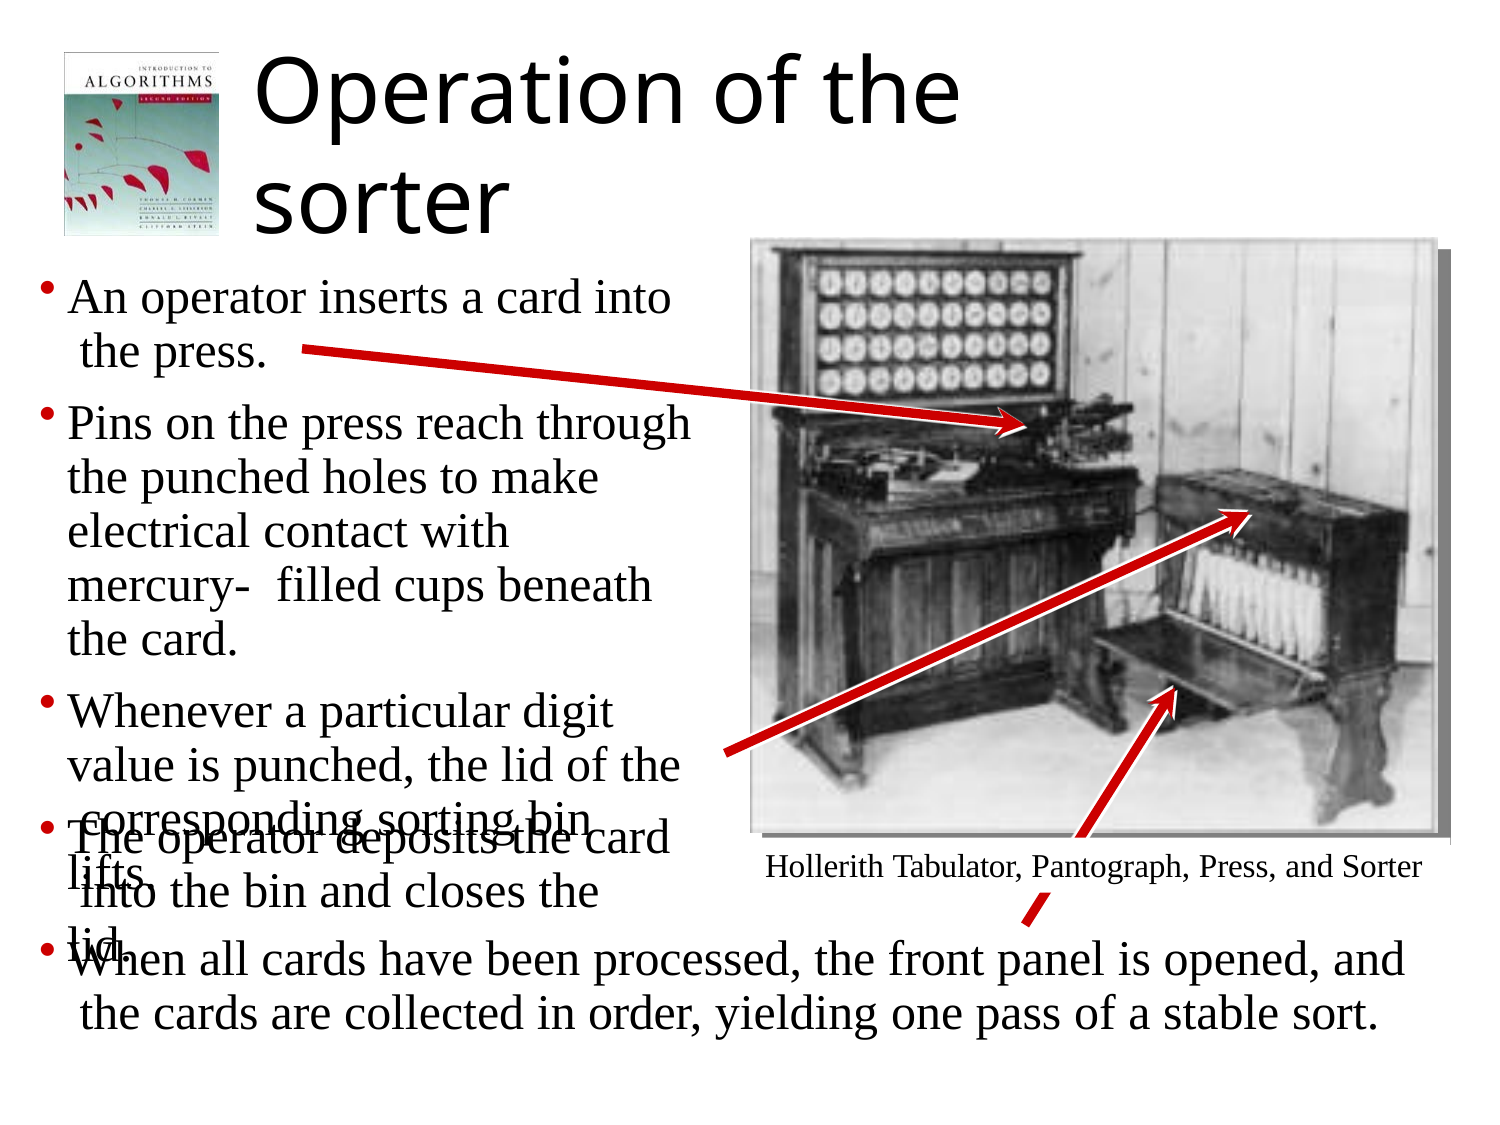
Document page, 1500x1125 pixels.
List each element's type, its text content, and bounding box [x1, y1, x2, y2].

title Operation of the sorter [250, 29, 1158, 252]
text_box The operator deposits the card into the bin and closes the lid. [37, 800, 297, 922]
picture [64, 52, 219, 236]
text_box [749, 237, 1451, 341]
text_box An operator inserts a card into the press. Pins on the press reach through the punched holes to make electrical contact with mercury- filled cups beneath the card. Whenever a particular digit value is punched, the lid of the corresponding sorting bin lifts. [37, 260, 718, 800]
text_box When all cards have been processed, the front panel is opened, and the cards are collected in order, yielding one pass of a stable sort. [37, 922, 1408, 1040]
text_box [297, 341, 1451, 930]
